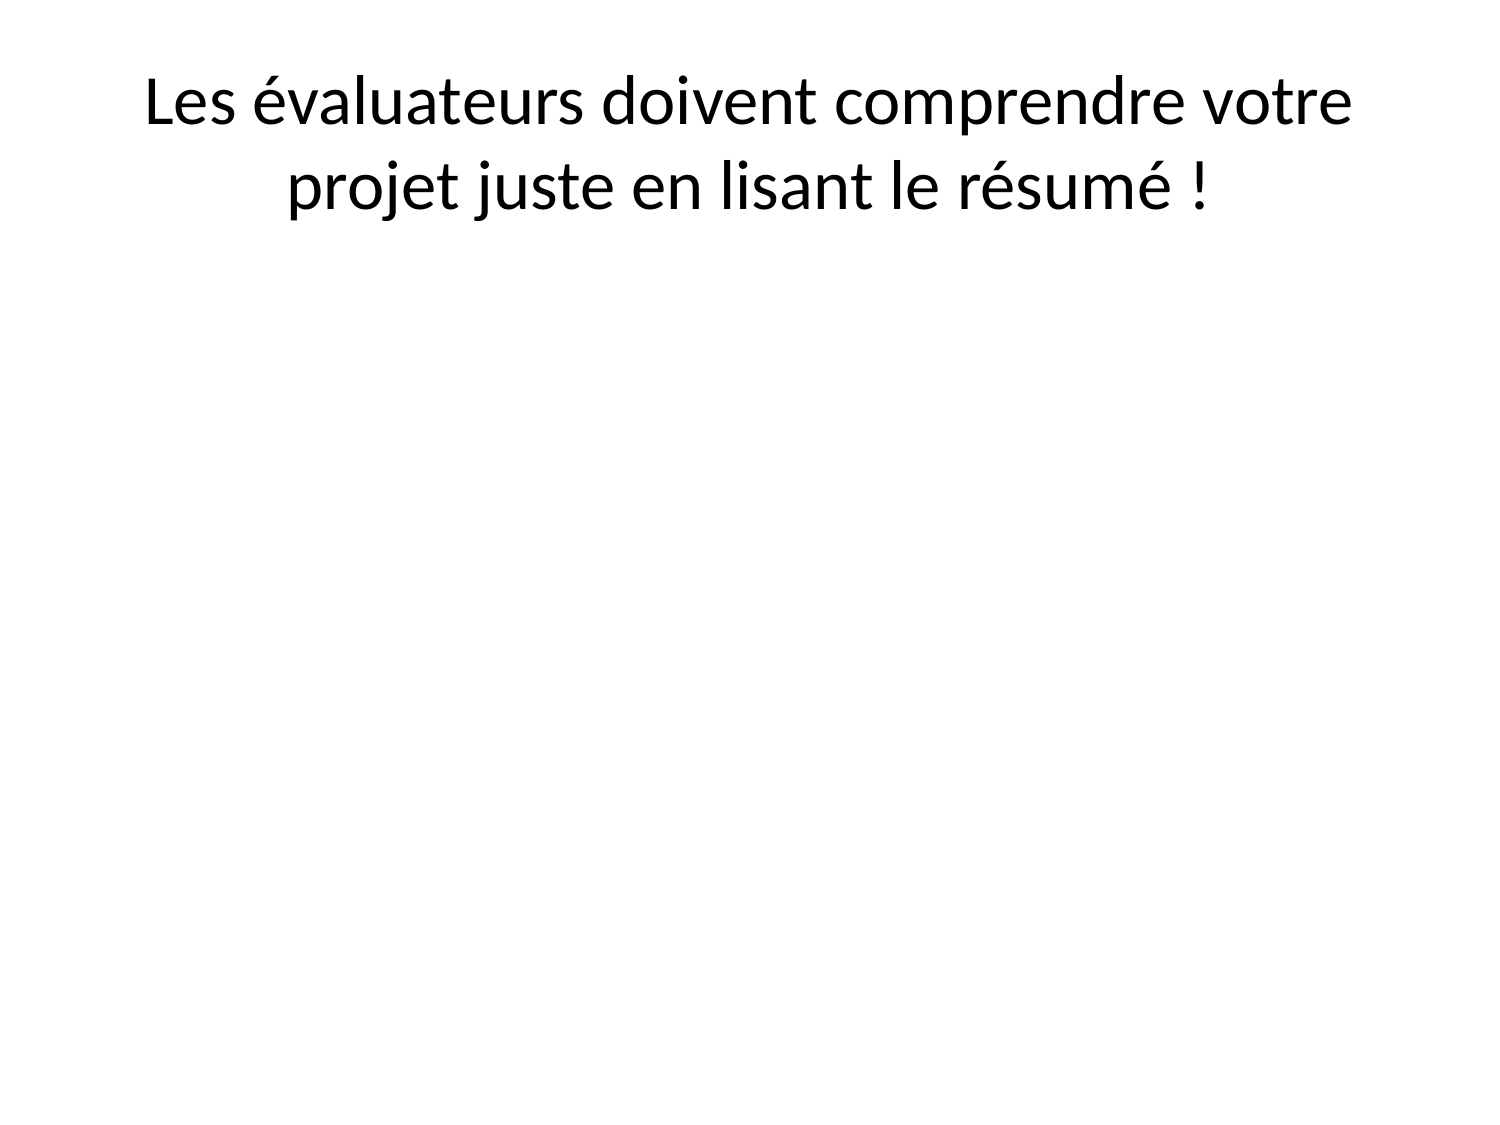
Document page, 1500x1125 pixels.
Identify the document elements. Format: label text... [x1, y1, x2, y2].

title Les évaluateurs doivent comprendre votre projet juste en lisant le résumé ! [39, 45, 1460, 233]
